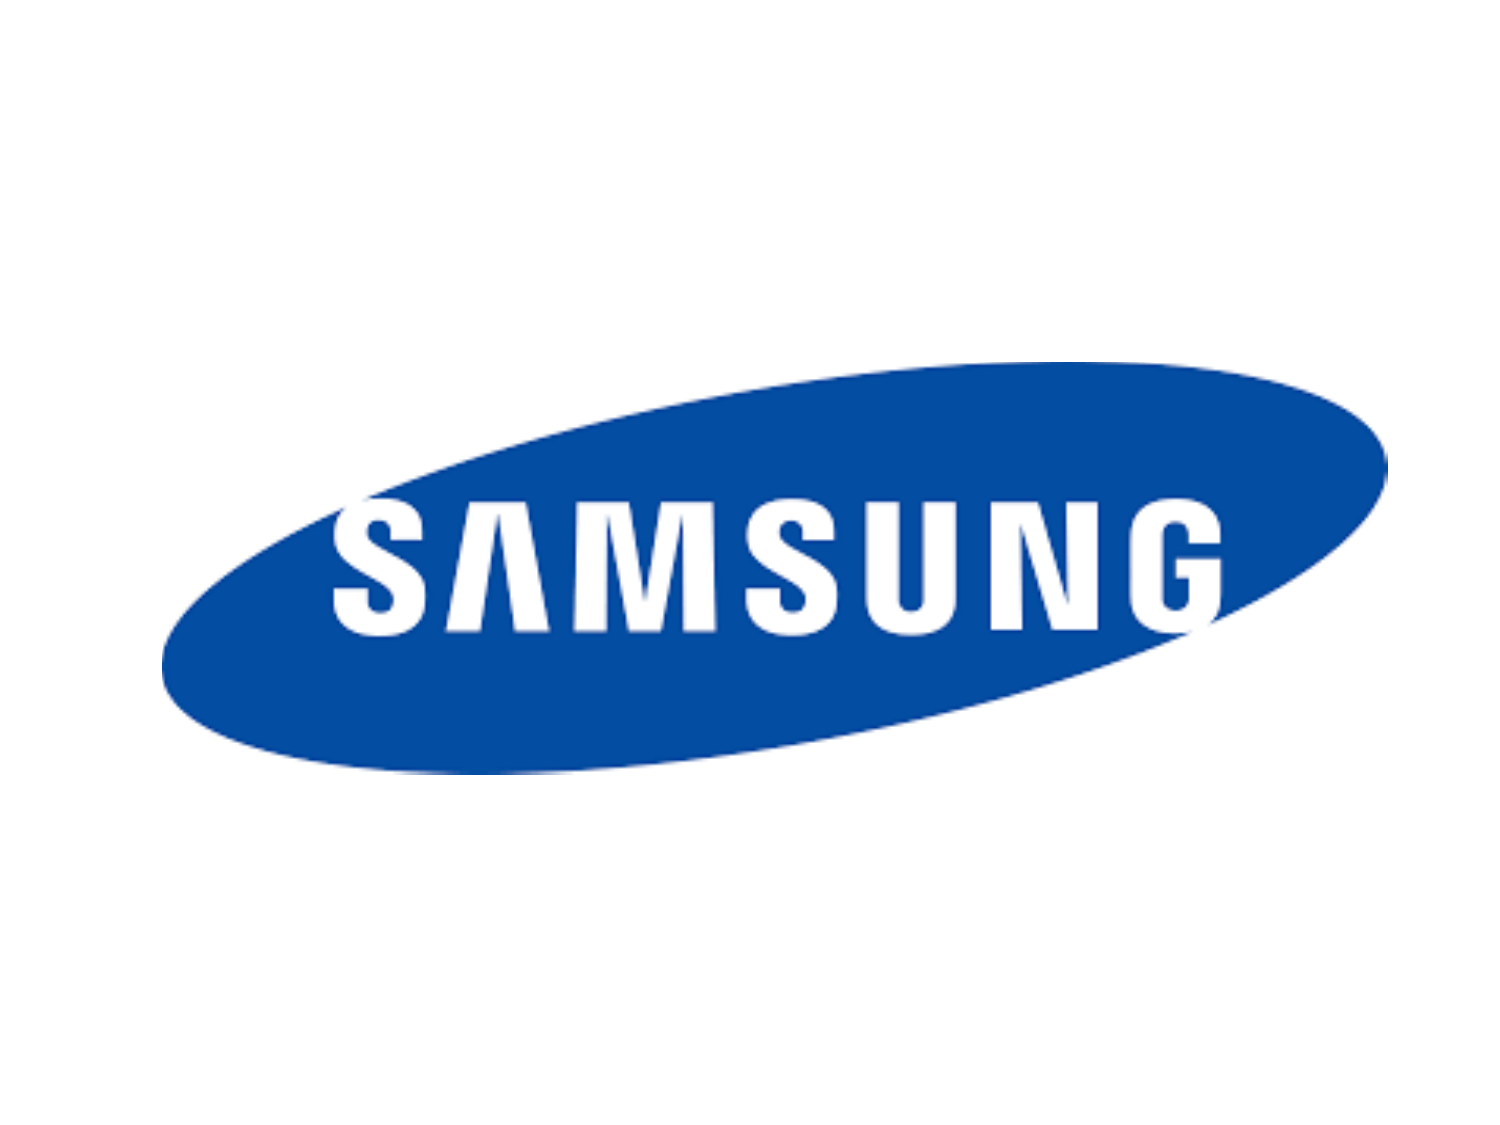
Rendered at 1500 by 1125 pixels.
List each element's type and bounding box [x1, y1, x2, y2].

list [162, 362, 1388, 776]
